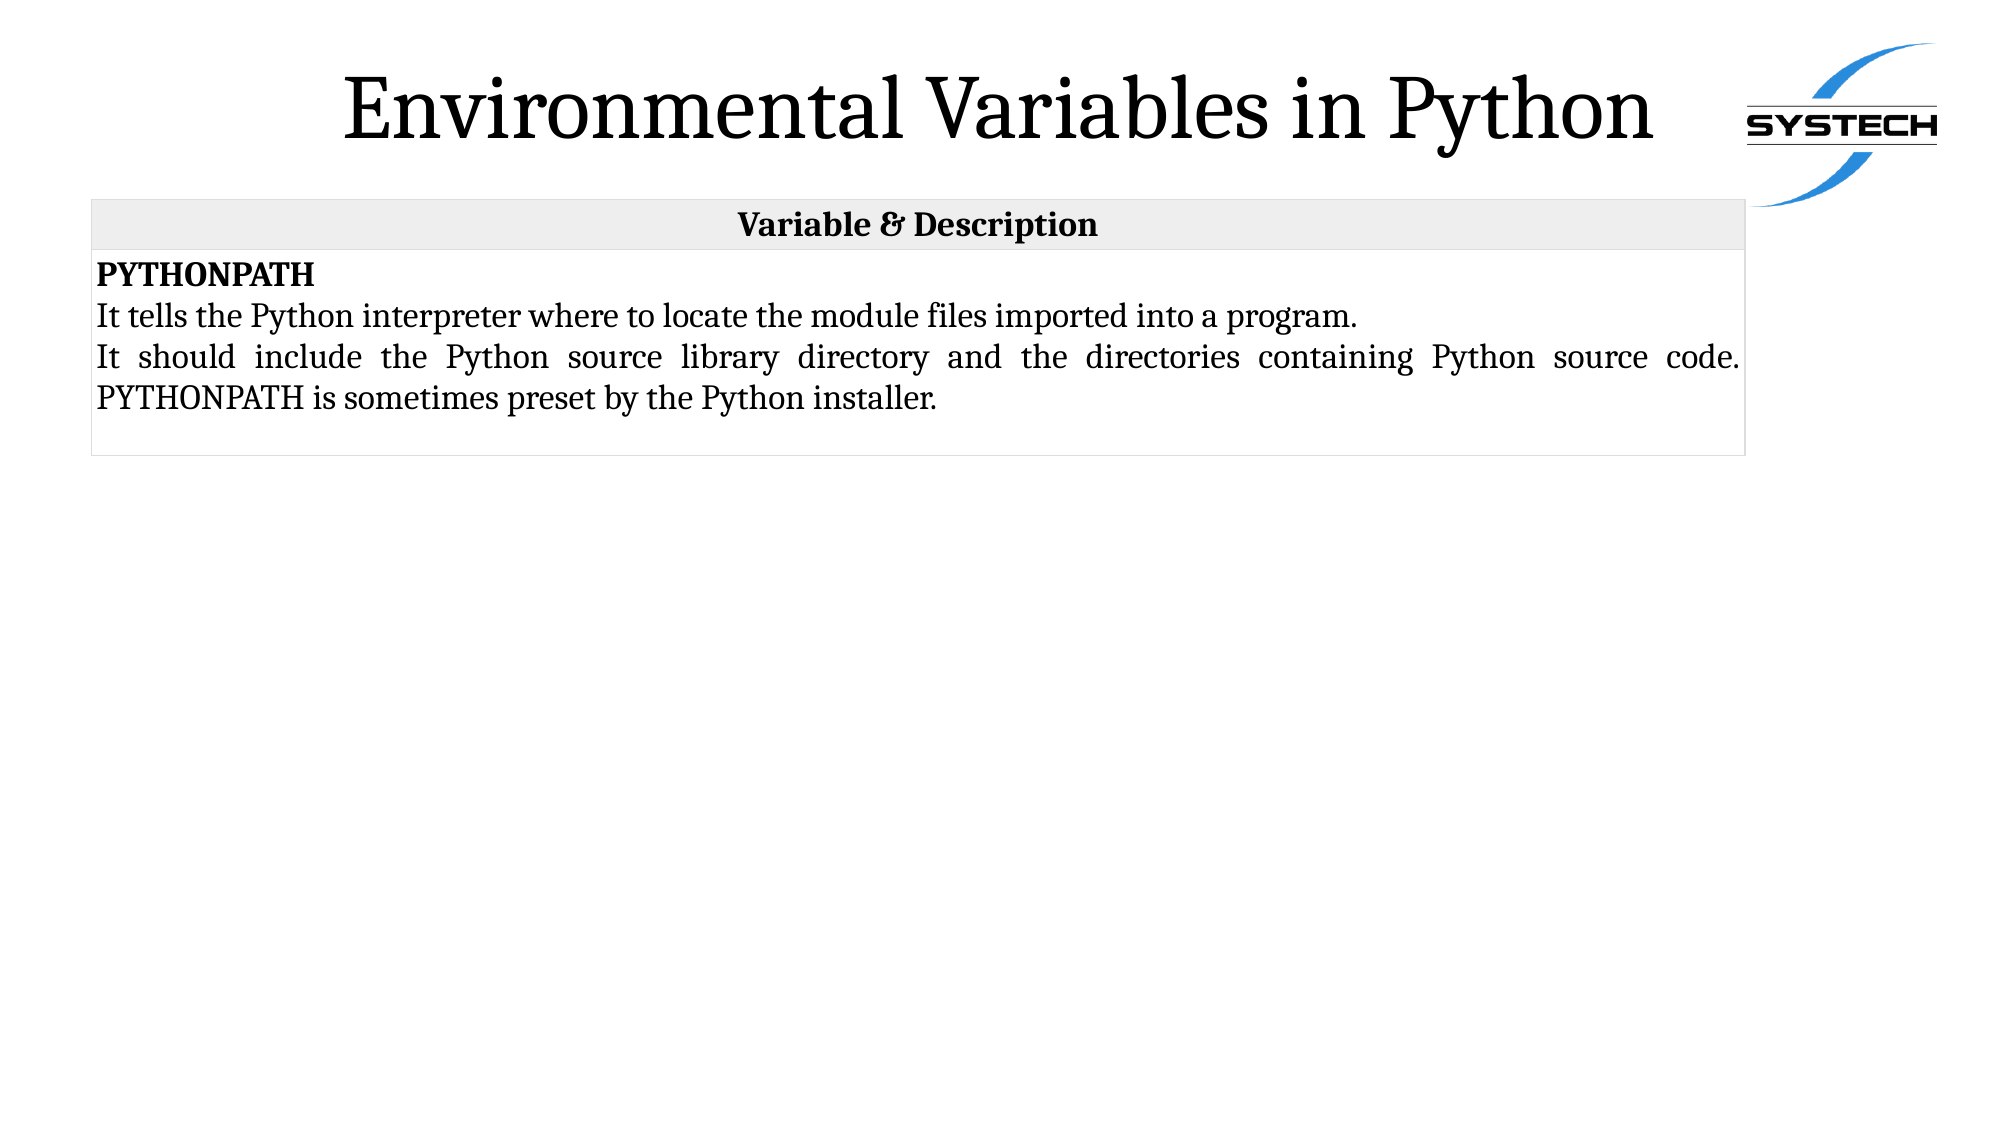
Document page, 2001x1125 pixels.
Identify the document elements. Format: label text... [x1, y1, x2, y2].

table_cell PYTHONPATH It tells the Python interpreter where to locate the module files imported into a program. It should include the Python source library directory and the directories containing Python source code. PYTHONPATH is sometimes preset by the Python installer. [92, 250, 1744, 455]
title Environmental Variables in Python [0, 0, 2000, 218]
table_header Variable & Description [92, 200, 1744, 249]
